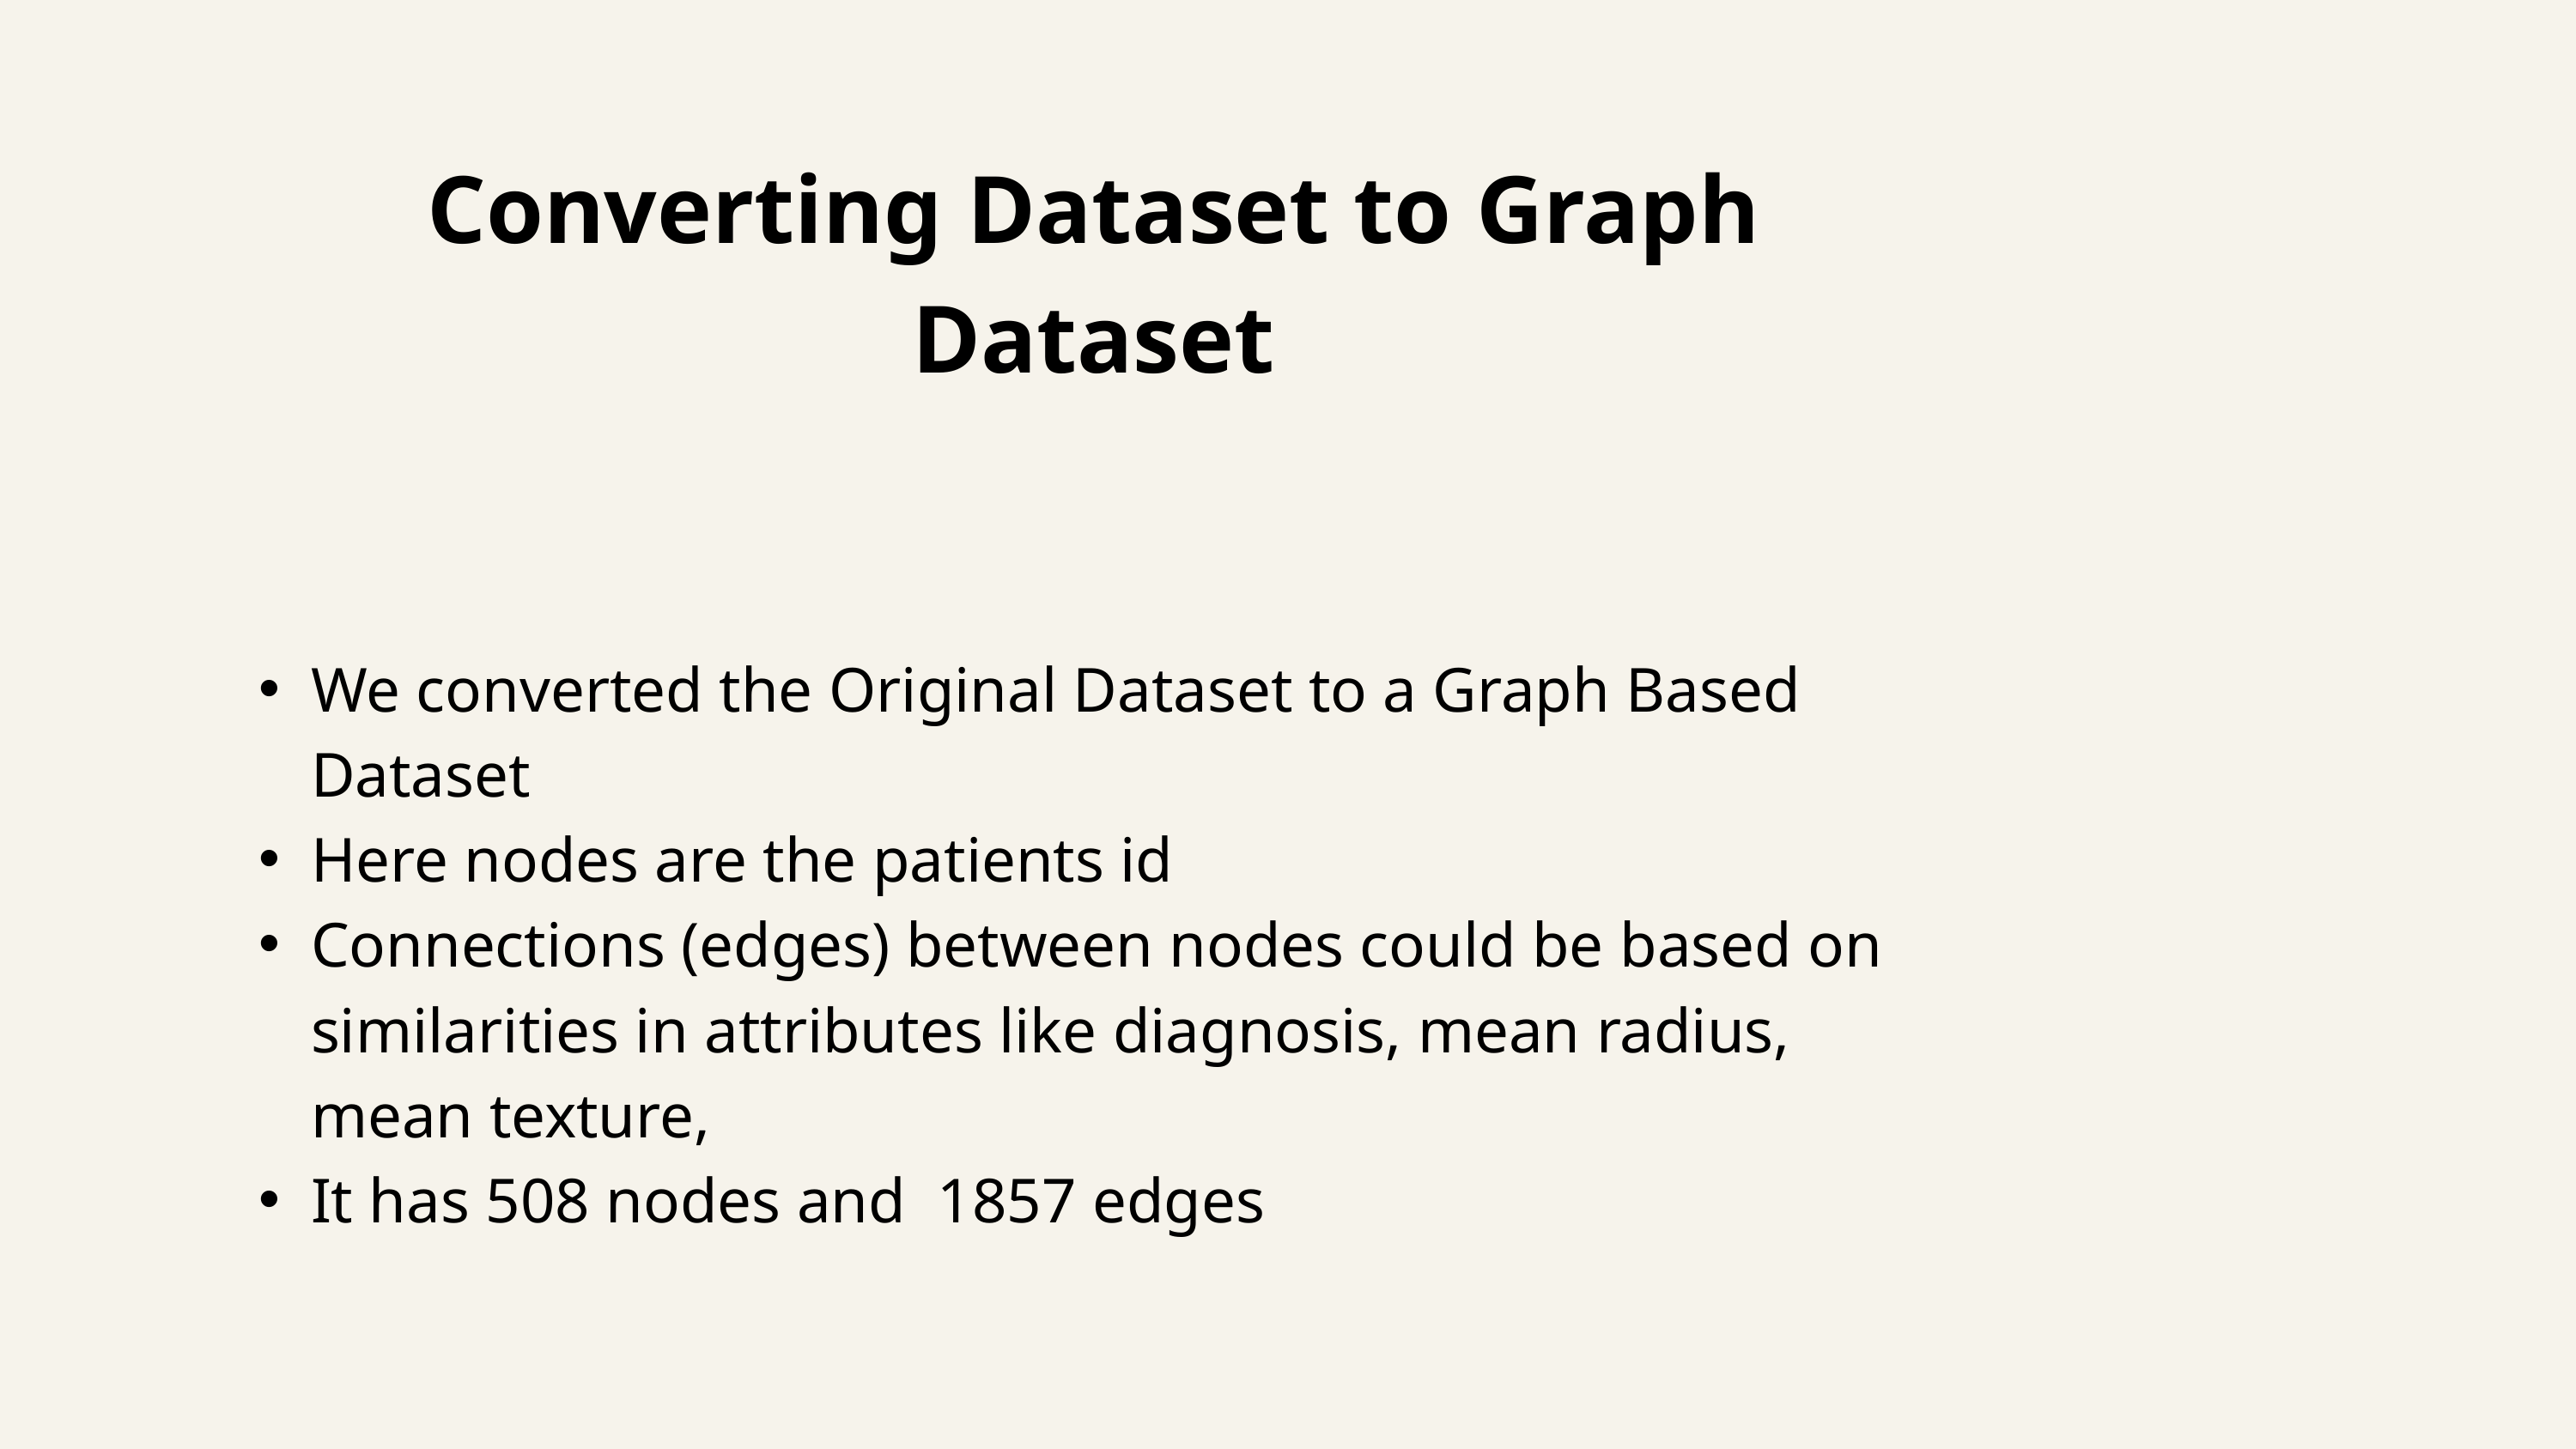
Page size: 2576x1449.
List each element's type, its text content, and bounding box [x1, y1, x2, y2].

text_box Converting Dataset to Graph Dataset [252, 131, 1935, 392]
text_box We converted the Original Dataset to a Graph Based Dataset Here nodes are the patients id Connections (edges) between nodes could be based on similarities in attributes like diagnosis, mean radius, mean texture, It has 508 nodes and 1857 edges [207, 639, 1889, 1235]
